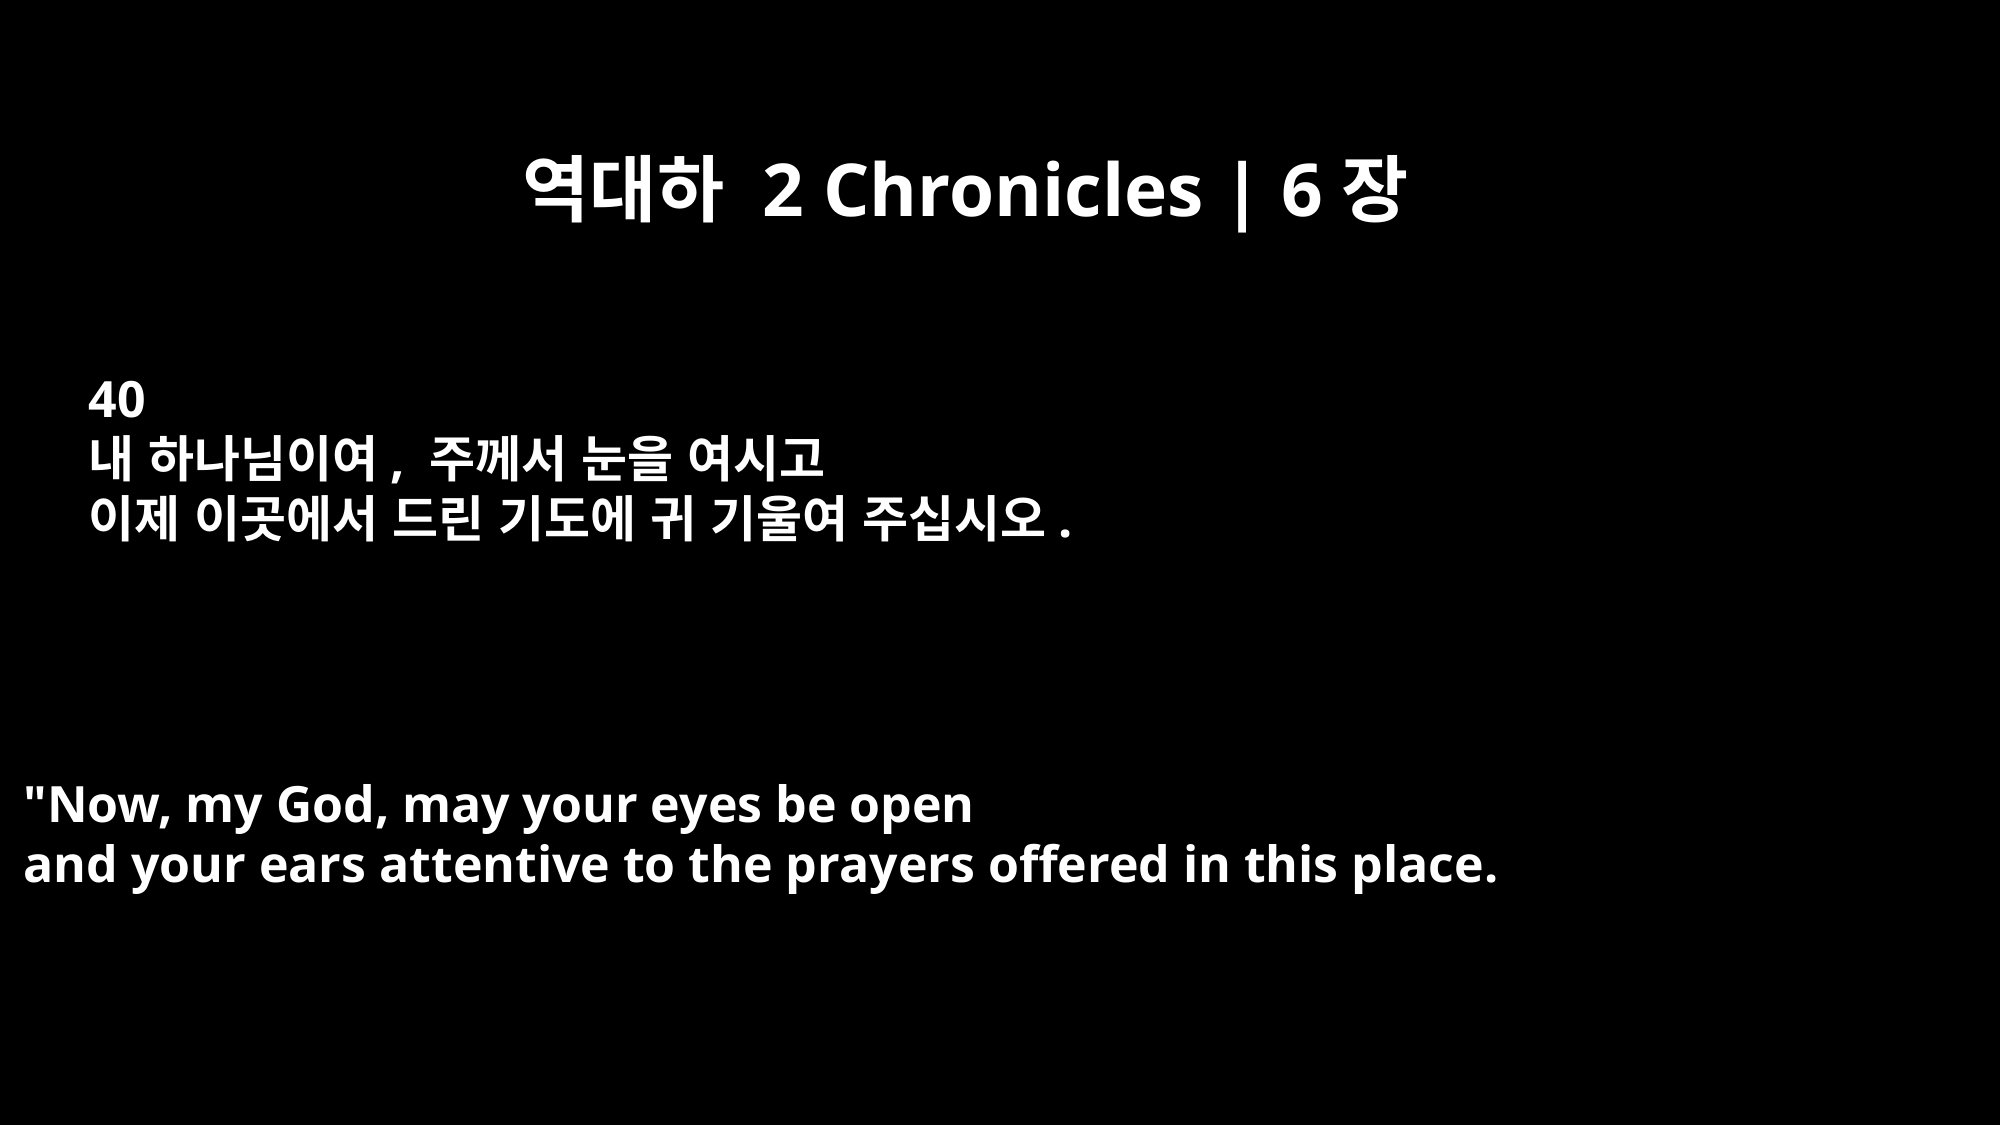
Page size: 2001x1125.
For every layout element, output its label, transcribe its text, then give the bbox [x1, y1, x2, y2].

text_box 40 내 하나님이여, 주께서 눈을 여시고 이제 이곳에서 드린 기도에 귀 기울여 주십시오. [73, 359, 1088, 555]
text_box "Now, my God, may your eyes be open and your ears attentive to the prayers offered in this place. [8, 764, 1514, 900]
text_box 역대하 2 Chronicles | 6장 [507, 136, 1424, 239]
